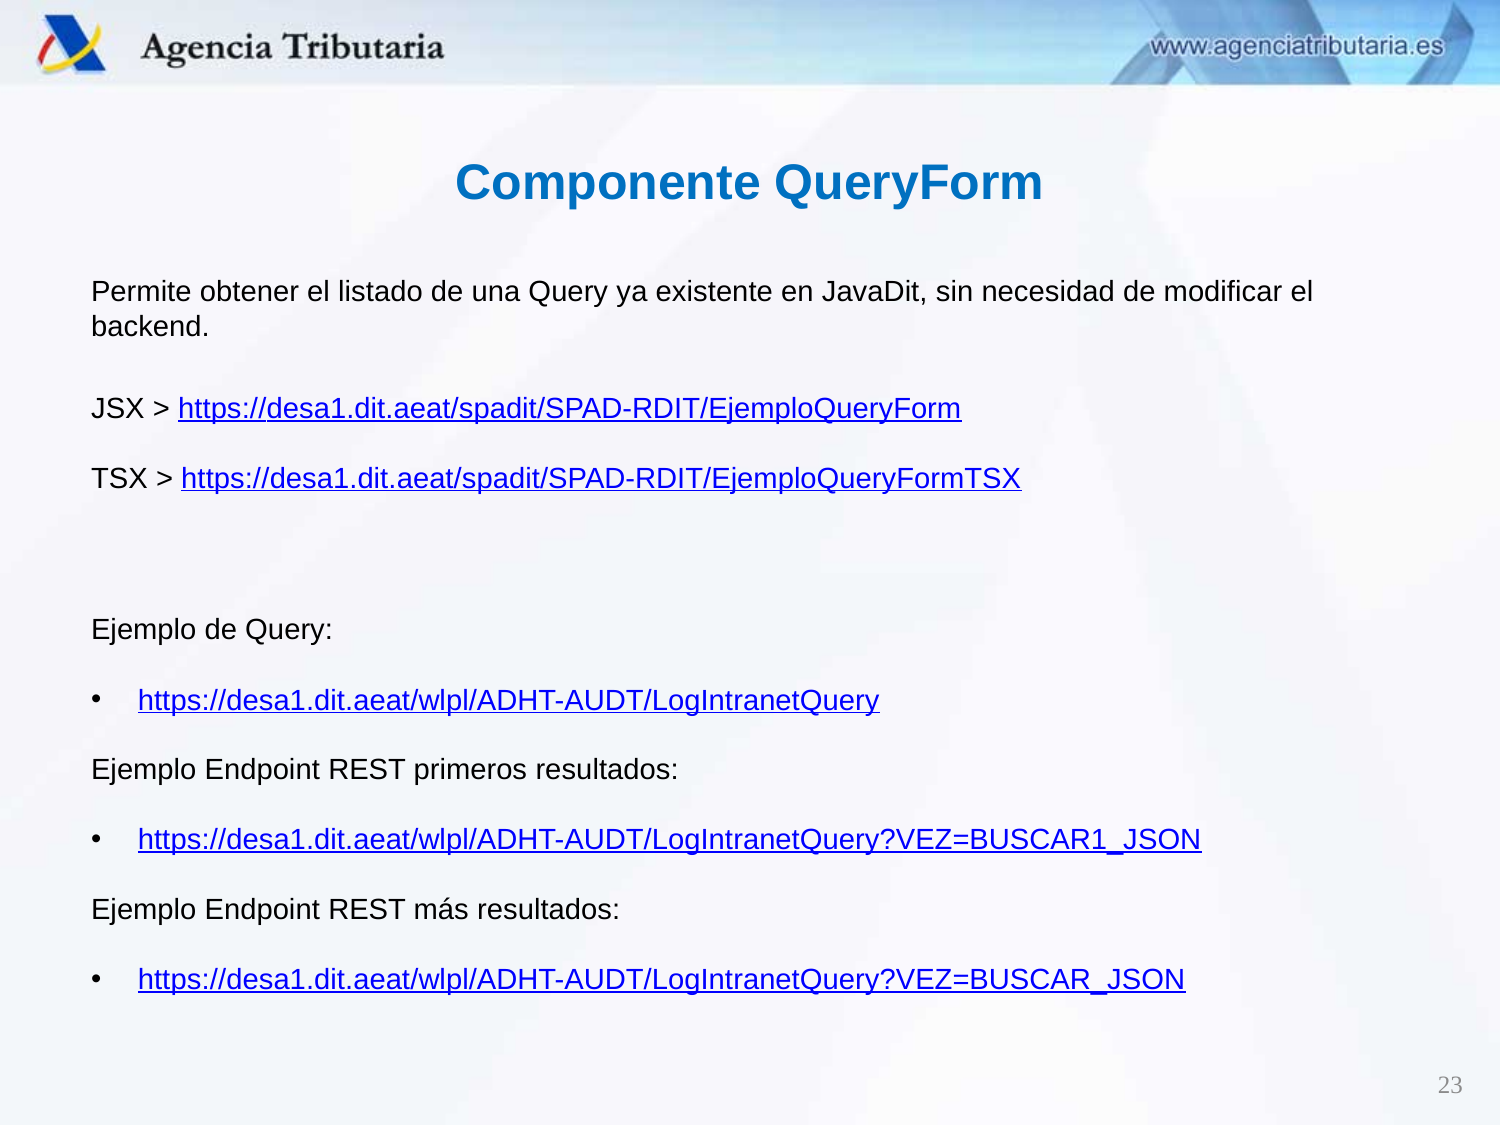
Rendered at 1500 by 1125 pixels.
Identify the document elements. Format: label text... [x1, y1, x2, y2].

text_box JSX > https://desa1.dit.aeat/spadit/SPAD-RDIT/EjemploQueryForm TSX > https://desa1.dit.aeat/spadit/SPAD-RDIT/EjemploQueryFormTSX [76, 381, 1435, 502]
text_box Componente QueryForm [187, 137, 1313, 222]
text_box Ejemplo de Query: https://desa1.dit.aeat/wlpl/ADHT-AUDT/LogIntranetQuery Ejemplo Endpoint REST primeros resultados: https://desa1.dit.aeat/wlpl/ADHT-AUDT/LogIntranetQuery?VEZ=BUSCAR1_JSON Ejemplo Endpoint REST más resultados: https://desa1.dit.aeat/wlpl/ADHT-AUDT/LogIntranetQuery?VEZ=BUSCAR_JSON [76, 603, 1435, 1003]
text_box Permite obtener el listado de una Query ya existente en JavaDit, sin necesidad de modificar el backend. [76, 264, 1435, 350]
slide_number 23 [1128, 1053, 1478, 1114]
picture [0, 0, 1500, 1125]
